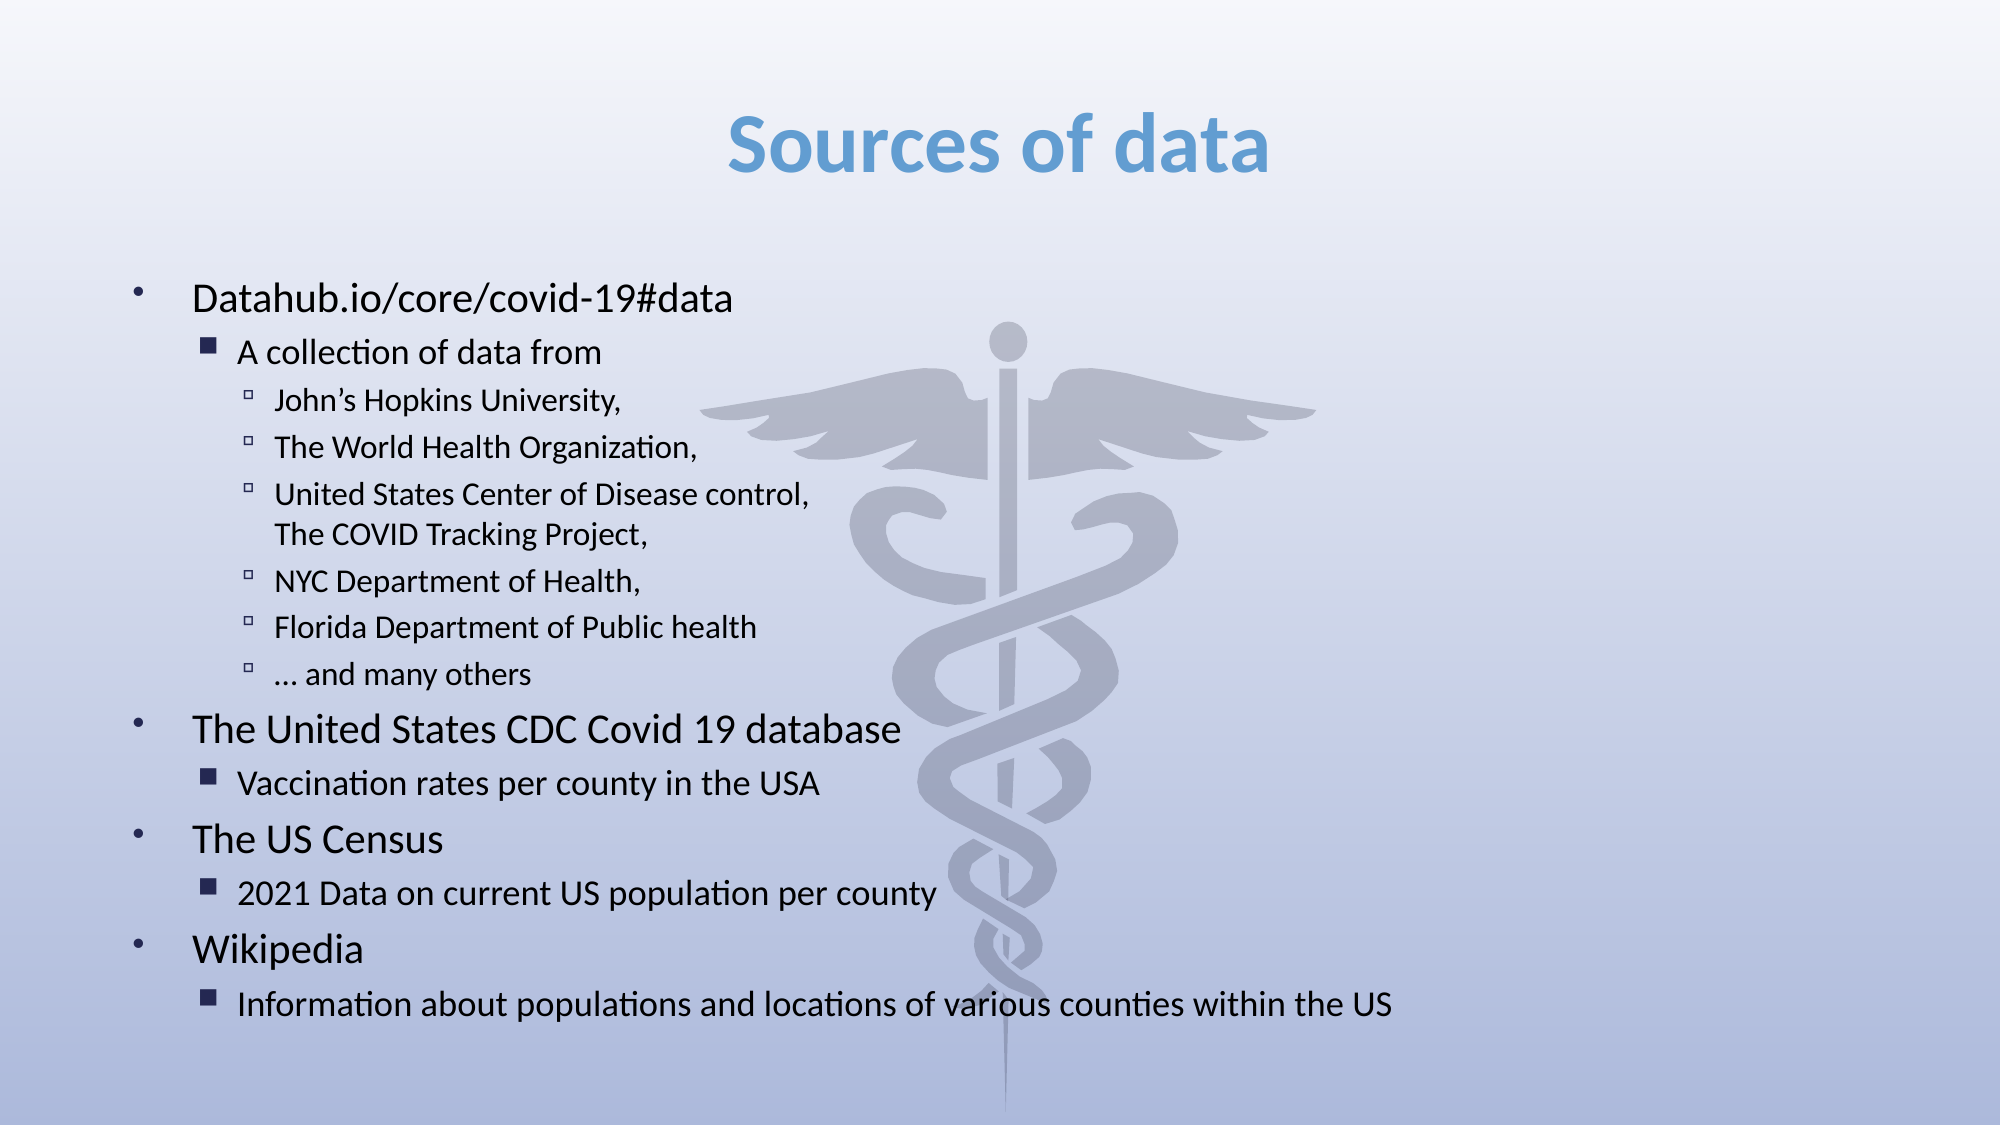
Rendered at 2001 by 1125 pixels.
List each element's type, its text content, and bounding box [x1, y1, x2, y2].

list Datahub.io/core/covid-19#data A collection of data from John’s Hopkins University, The World Health Organization, United States Center of Disease control, The COVID Tracking Project, NYC Department of Health, Florida Department of Public health … and many others The United States CDC Covid 19 database Vaccination rates per county in the USA The US Census 2021 Data on current US population per county Wikipedia Information about populations and locations of various counties within the US [99, 262, 1900, 1035]
title Sources of data [99, 45, 1900, 233]
